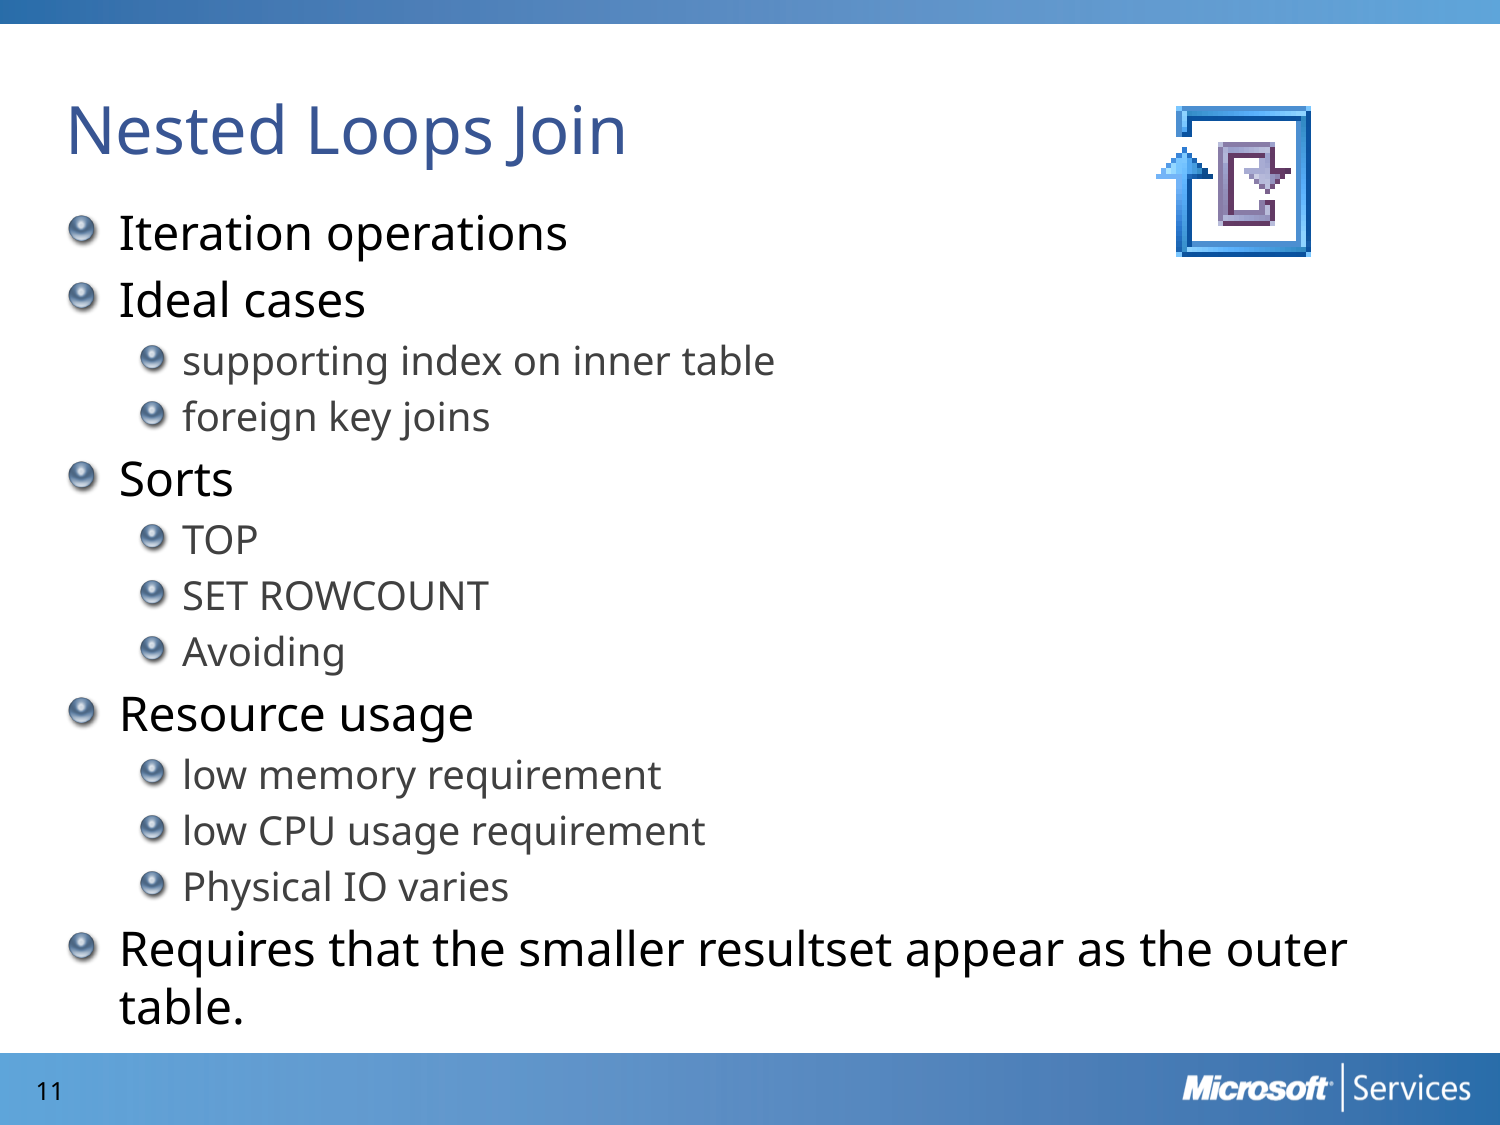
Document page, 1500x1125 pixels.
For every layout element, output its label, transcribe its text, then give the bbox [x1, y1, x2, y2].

picture [65, 459, 101, 496]
picture [0, 0, 1500, 24]
picture [65, 930, 101, 966]
picture [137, 343, 170, 376]
list Iteration operations Ideal cases supporting index on inner table foreign key joins Sorts TOP SET ROWCOUNT Avoiding Resource usage low memory requirement low CPU usage requirement Physical IO varies Requires that the smaller resultset appear as the outer table. [50, 195, 1450, 1043]
picture [137, 869, 170, 902]
picture [137, 399, 170, 432]
picture [65, 695, 101, 731]
picture [137, 634, 170, 667]
slide_number 10 [0, 1062, 100, 1123]
picture [1151, 101, 1318, 268]
picture [65, 213, 101, 249]
picture [137, 757, 170, 790]
title Nested Loops Join [50, 24, 1450, 175]
picture [137, 522, 170, 555]
picture [137, 578, 170, 611]
picture [0, 1050, 1500, 1125]
picture [137, 813, 170, 846]
picture [65, 280, 101, 316]
